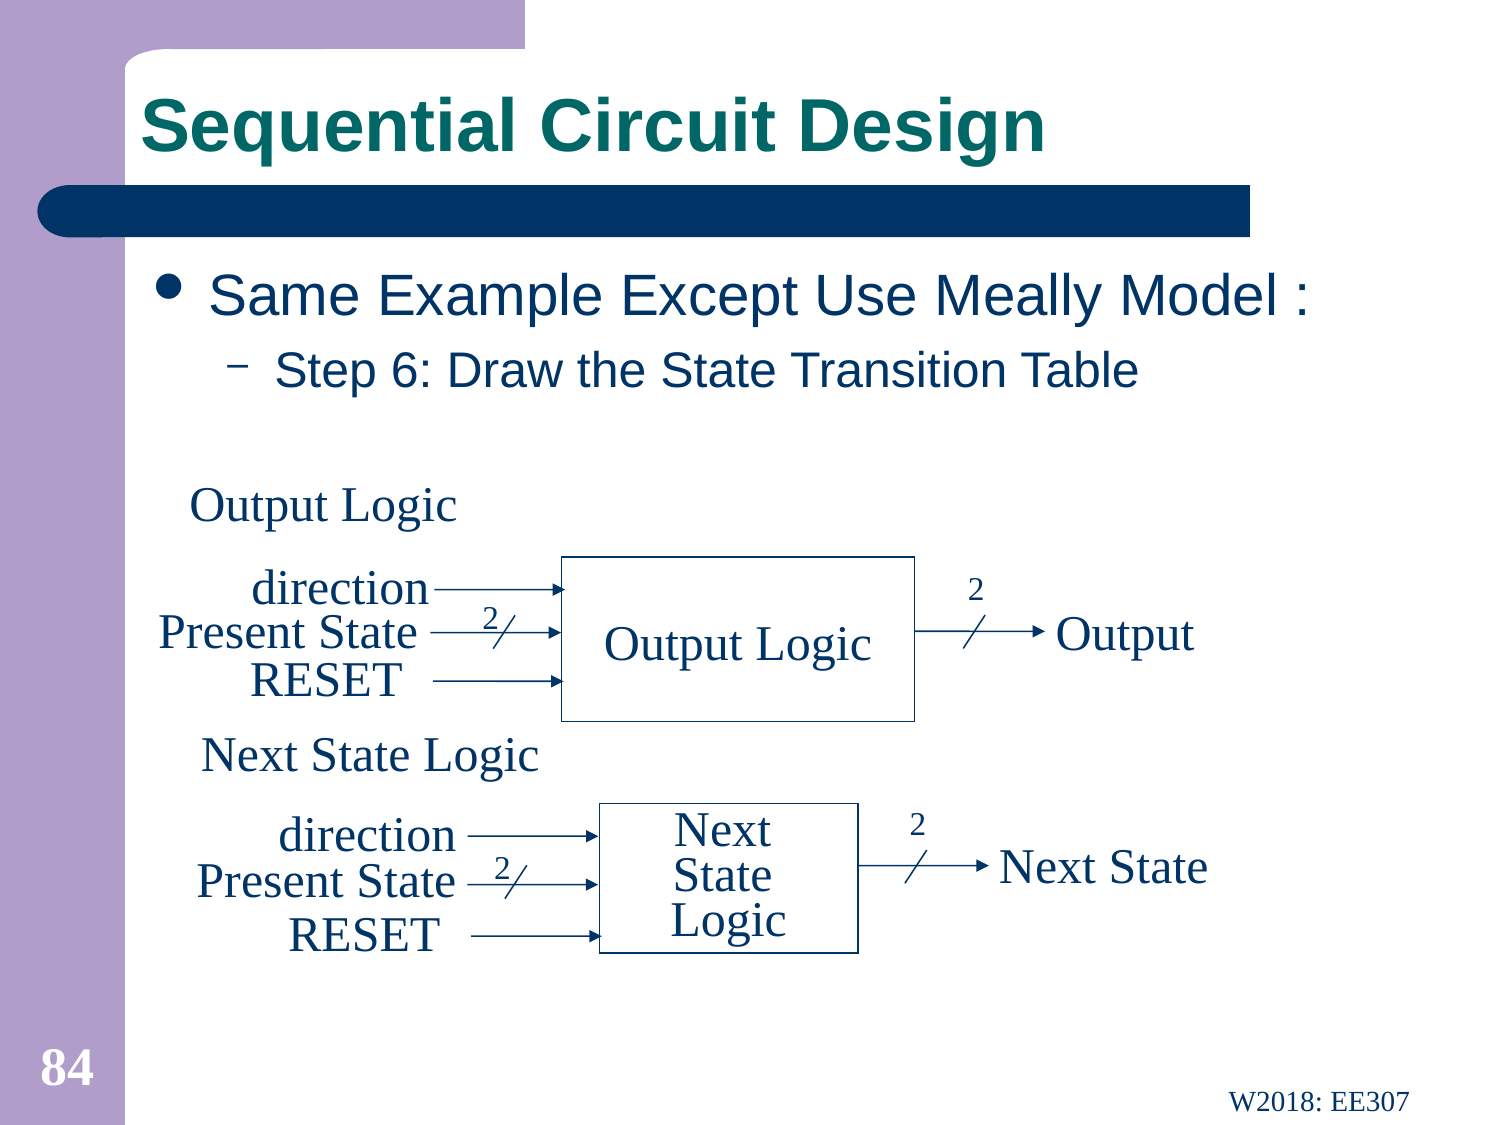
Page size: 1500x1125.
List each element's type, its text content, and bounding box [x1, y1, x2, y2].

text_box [143, 546, 1319, 714]
text_box Output Logic [174, 463, 473, 539]
list Same Example Except Use Meally Model : Step 6: Draw the State Transition Table [137, 249, 1400, 999]
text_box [181, 793, 1262, 969]
title Sequential Circuit Design [124, 49, 1426, 176]
text_box Next State Logic [186, 722, 556, 790]
footer W2018: EE307 [512, 1074, 1426, 1125]
slide_number 84 [0, 1023, 136, 1105]
